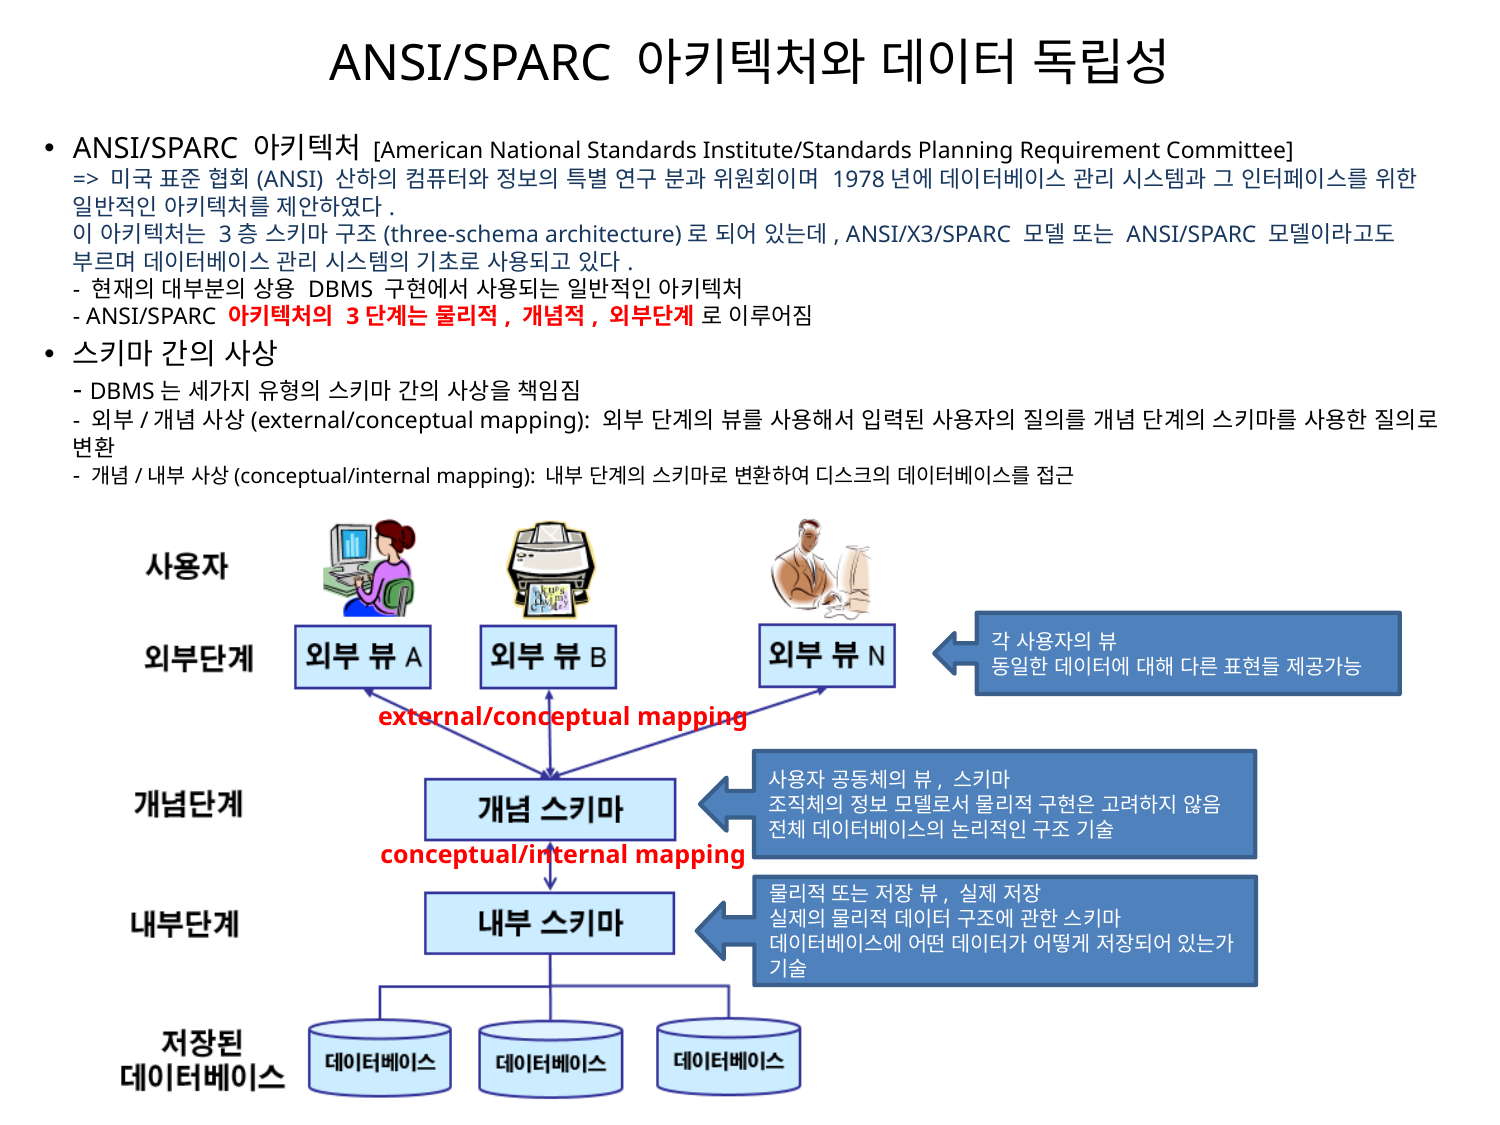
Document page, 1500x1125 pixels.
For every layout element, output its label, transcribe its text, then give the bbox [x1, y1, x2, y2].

list ANSI/SPARC 아키텍처 [American National Standards Institute/Standards Planning Requirement Committee] => 미국 표준 협회(ANSI) 산하의 컴퓨터와 정보의 특별 연구 분과 위원회이며 1978년에 데이터베이스 관리 시스템과 그 인터페이스를 위한 일반적인 아키텍처를 제안하였다. 이 아키텍처는 3층 스키마 구조(three-schema architecture)로 되어 있는데, ANSI/X3/SPARC 모델 또는 ANSI/SPARC 모델이라고도 부르며 데이터베이스 관리 시스템의 기초로 사용되고 있다. - 현재의 대부분의 상용 DBMS 구현에서 사용되는 일반적인 아키텍처 - ANSI/SPARC 아키텍처의 3단계는 물리적, 개념적, 외부단계 로 이루어짐 스키마 간의 사상 - DBMS는 세가지 유형의 스키마 간의 사상을 책임짐 - 외부/개념 사상(external/conceptual mapping): 외부 단계의 뷰를 사용해서 입력된 사용자의 질의를 개념 단계의 스키마를 사용한 질의로 변환 - 개념/내부 사상(conceptual/internal mapping): 내부 단계의 스키마로 변환하여 디스크의 데이터베이스를 접근 [29, 121, 1471, 548]
title ANSI/SPARC 아키텍처와 데이터 독립성 [75, 7, 1425, 114]
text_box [100, 501, 1400, 1107]
